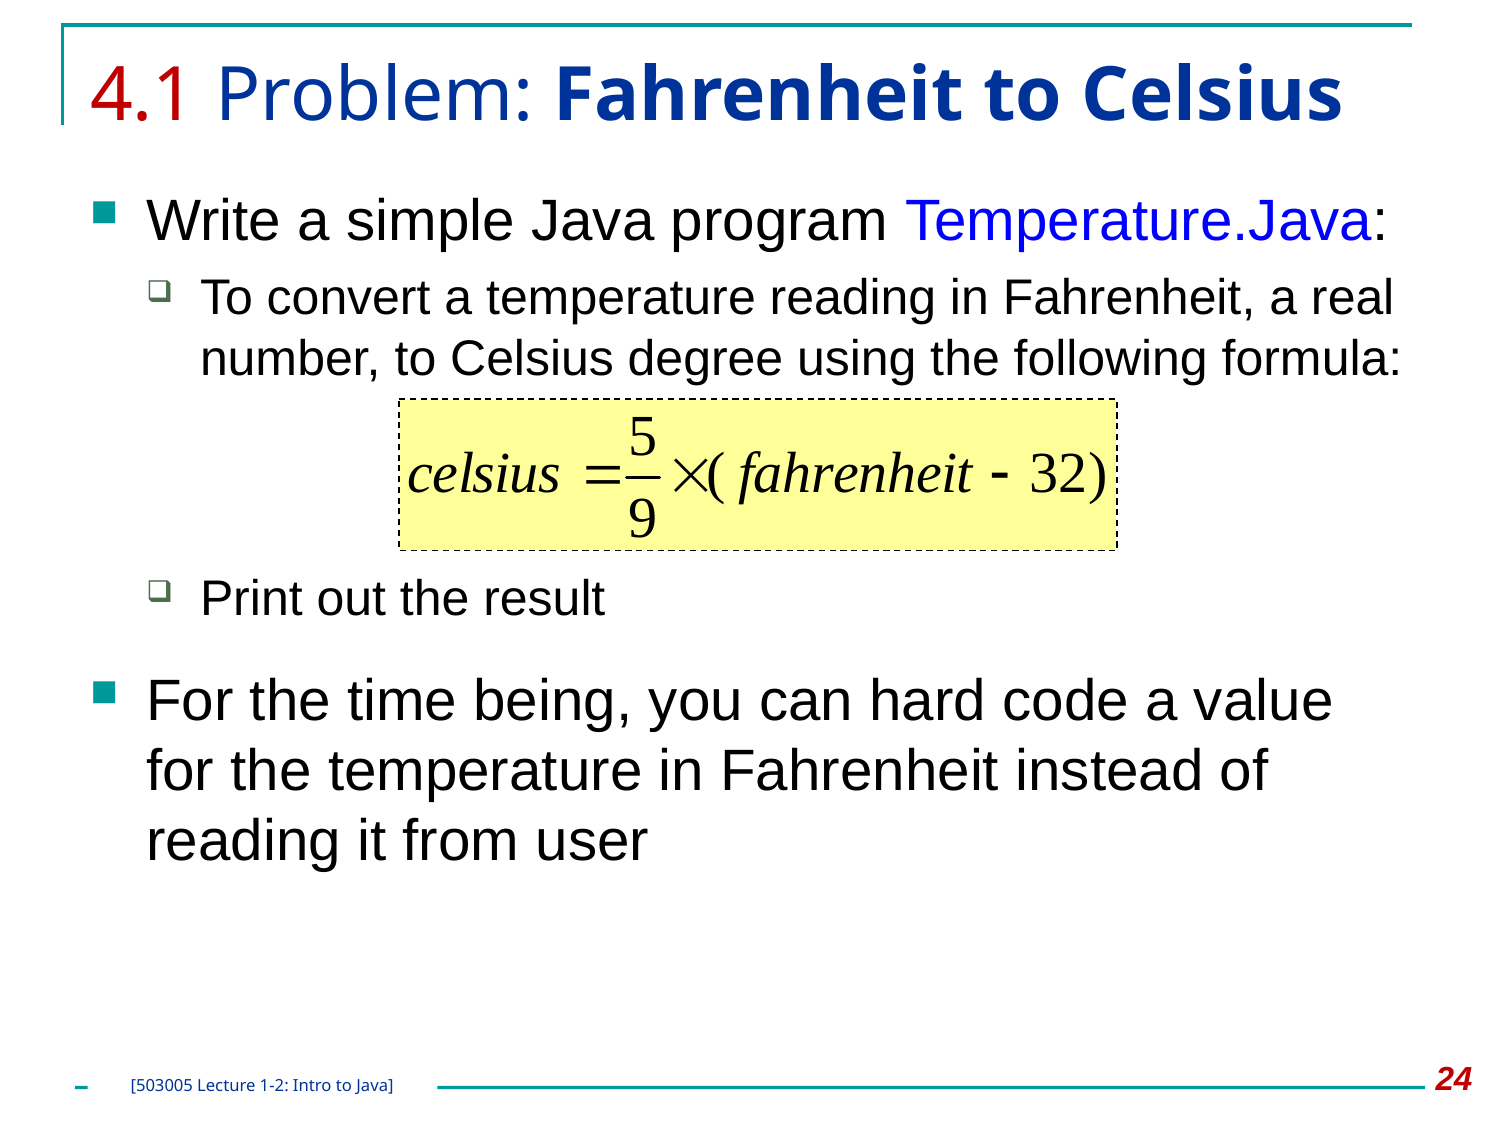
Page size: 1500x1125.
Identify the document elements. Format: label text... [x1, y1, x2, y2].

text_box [399, 399, 1117, 551]
slide_number 24 [1387, 1050, 1488, 1110]
list Write a simple Java program Temperature.Java: To convert a temperature reading in Fahrenheit, a real number, to Celsius degree using the following formula: Print out the result For the time being, you can hard code a value for the temperature in Fahrenheit instead of reading it from user [74, 174, 1426, 1051]
text_box [503005 Lecture 1-2: Intro to Java] [87, 1074, 438, 1100]
title 4.1 Problem: Fahrenheit to Celsius [74, 37, 1426, 168]
